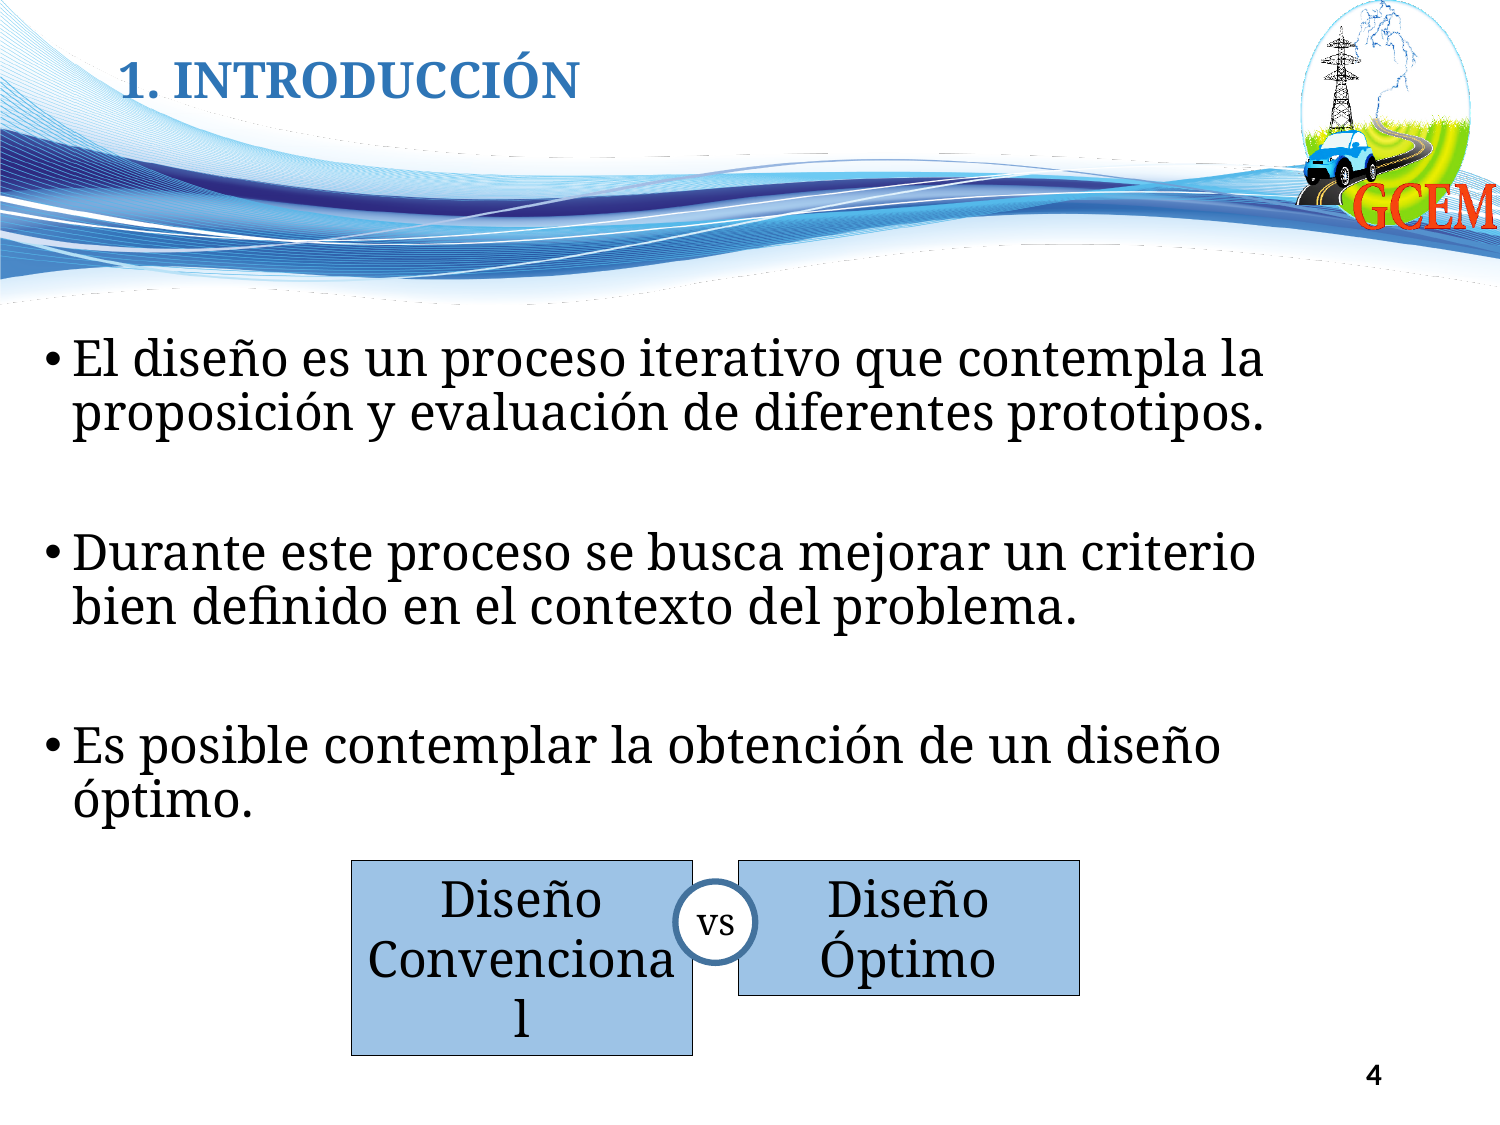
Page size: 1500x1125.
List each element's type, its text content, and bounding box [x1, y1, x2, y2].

text_box Diseño Convencional [351, 860, 693, 1056]
picture [0, 0, 1500, 340]
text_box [675, 881, 786, 963]
list El diseño es un proceso iterativo que contempla la proposición y evaluación de diferentes prototipos. Durante este proceso se busca mejorar un criterio bien definido en el contexto del problema. Es posible contemplar la obtención de un diseño óptimo. [29, 326, 1341, 929]
text_box Diseño Óptimo [738, 860, 1080, 996]
title 1. INTRODUCCIÓN [103, 30, 1397, 133]
slide_number 4 [1059, 1042, 1397, 1103]
